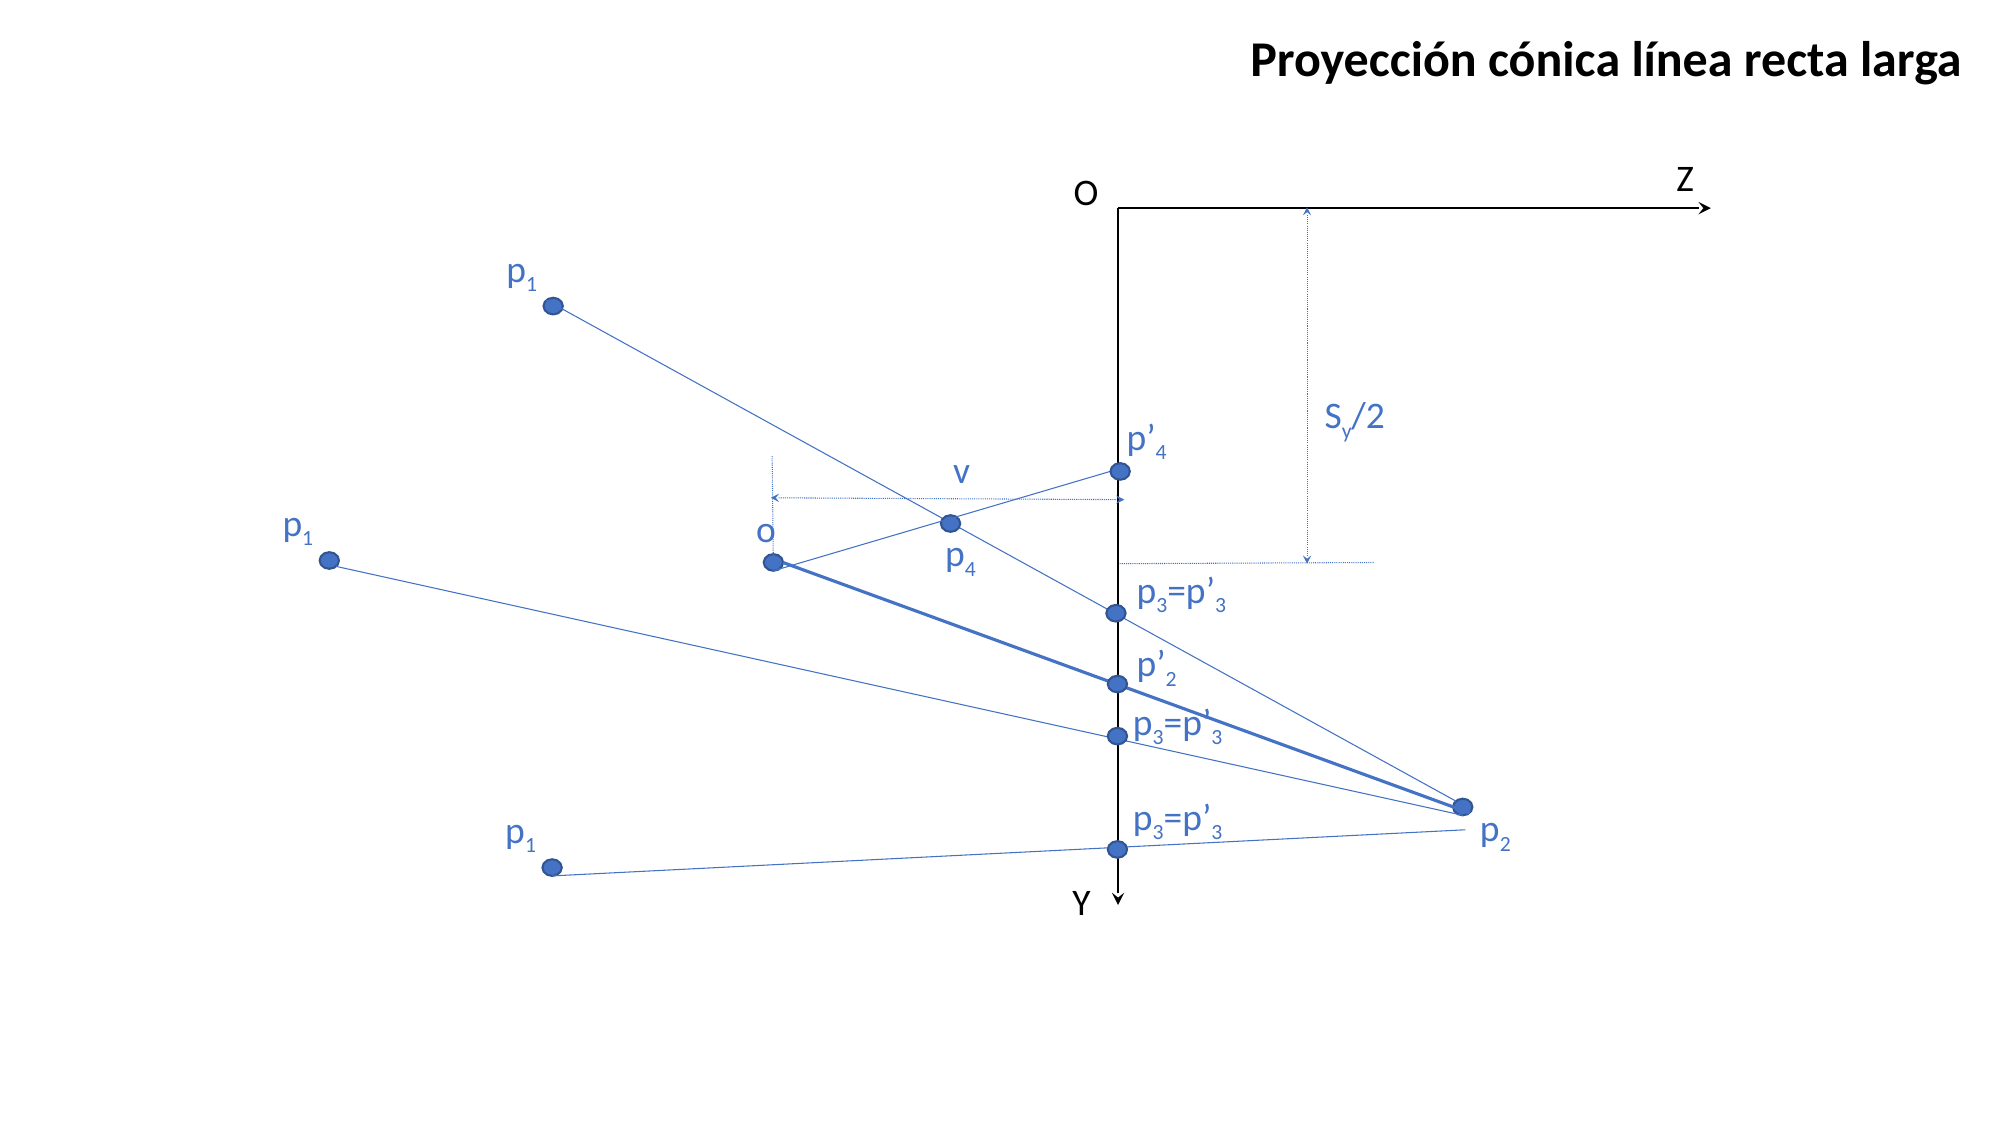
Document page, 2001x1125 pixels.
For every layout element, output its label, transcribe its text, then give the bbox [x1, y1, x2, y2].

text_box Y [1057, 876, 1117, 931]
text_box [318, 552, 341, 570]
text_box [773, 468, 1120, 566]
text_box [336, 566, 1463, 816]
text_box p2 [1465, 796, 1533, 863]
text_box [541, 865, 552, 877]
text_box Z [1661, 146, 1721, 207]
text_box p3=p’3 [1119, 816, 1273, 827]
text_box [1456, 562, 1470, 813]
text_box p1 [267, 491, 335, 558]
text_box p1 [491, 237, 559, 304]
text_box p1 [490, 816, 558, 865]
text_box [546, 300, 1456, 566]
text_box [552, 827, 1466, 876]
text_box Proyección cónica línea recta larga [1235, 19, 1978, 94]
text_box O [1058, 160, 1118, 221]
